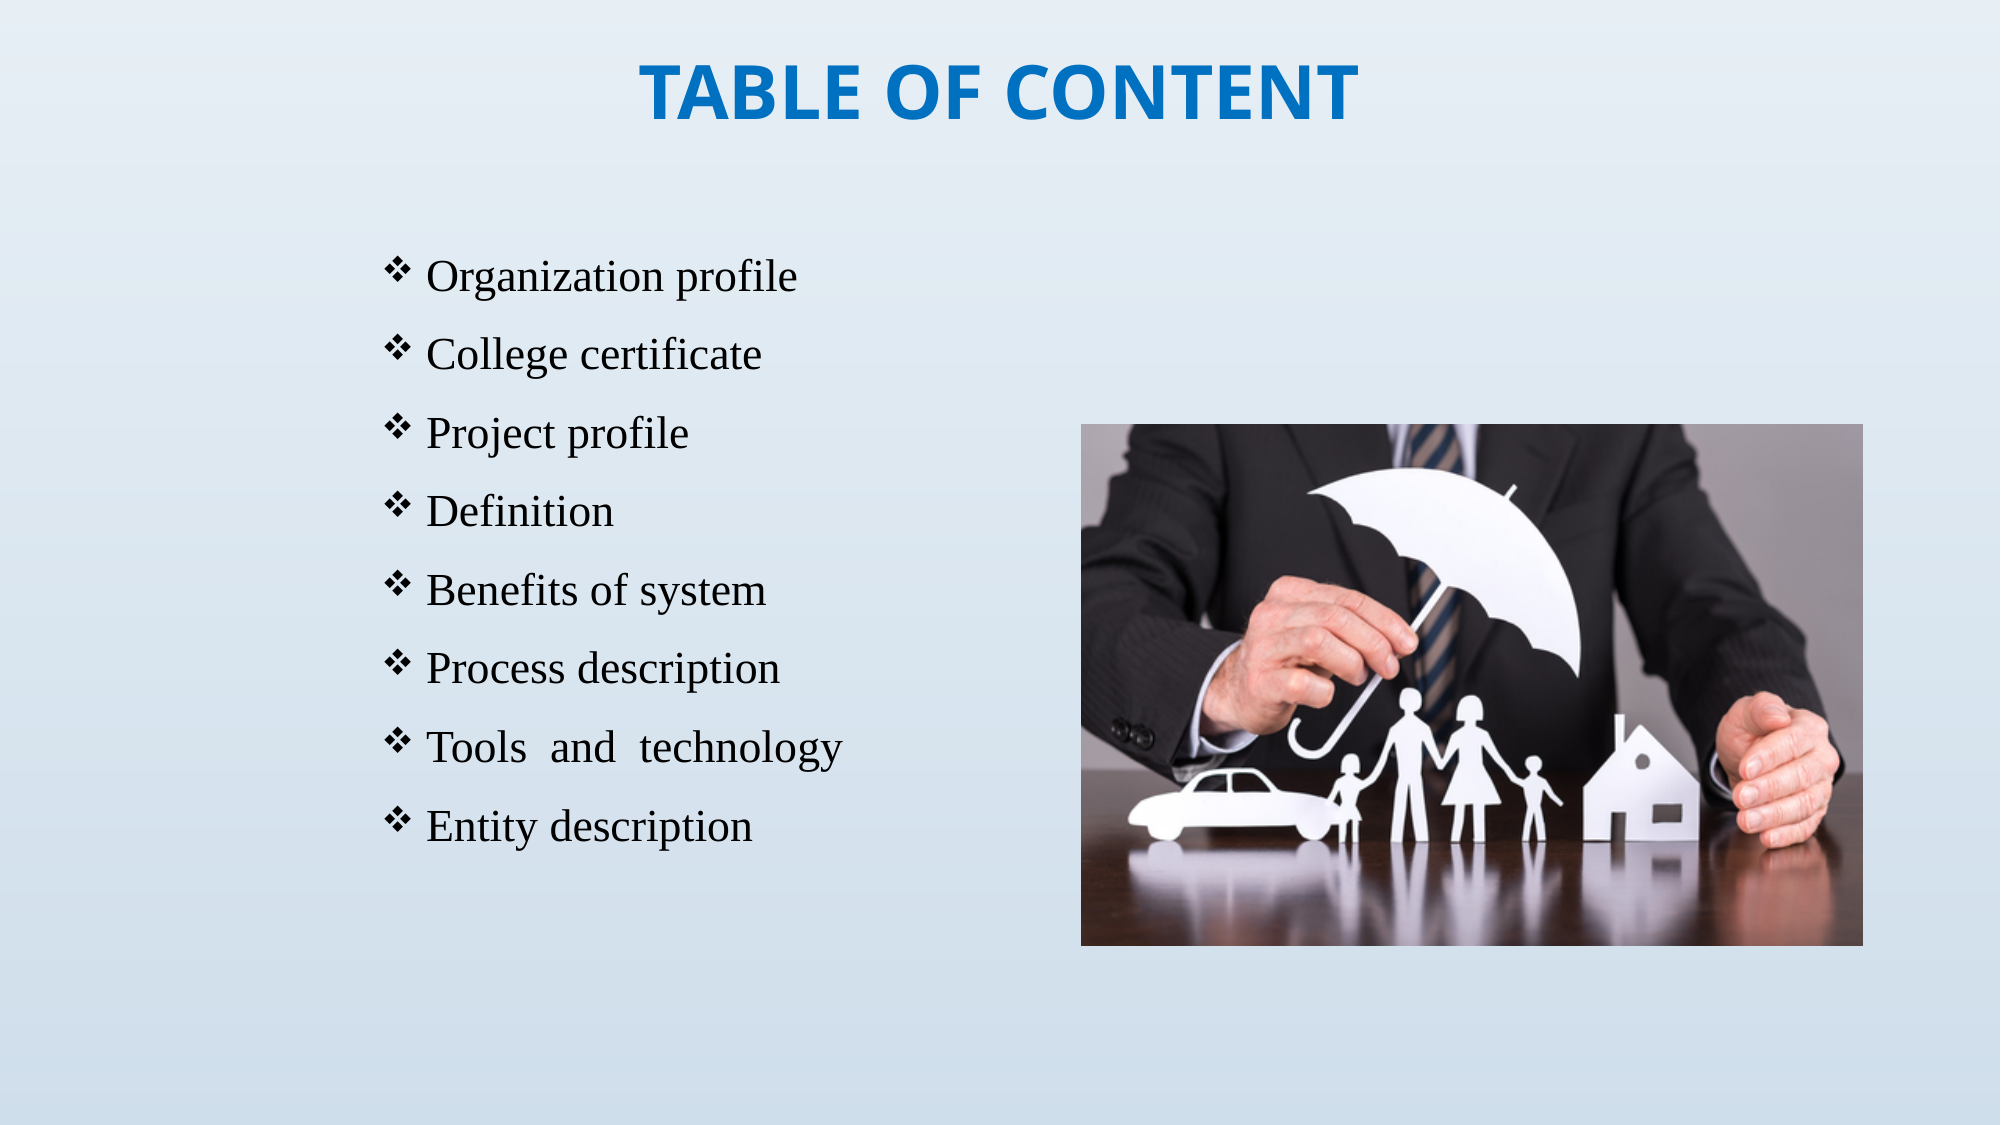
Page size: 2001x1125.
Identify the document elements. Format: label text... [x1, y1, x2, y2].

title TABLE OF CONTENT [189, 28, 1810, 162]
list Organization profile College certificate Project profile Definition Benefits of system Process description Tools and technology Entity description [358, 243, 1560, 959]
picture [1080, 423, 1863, 947]
